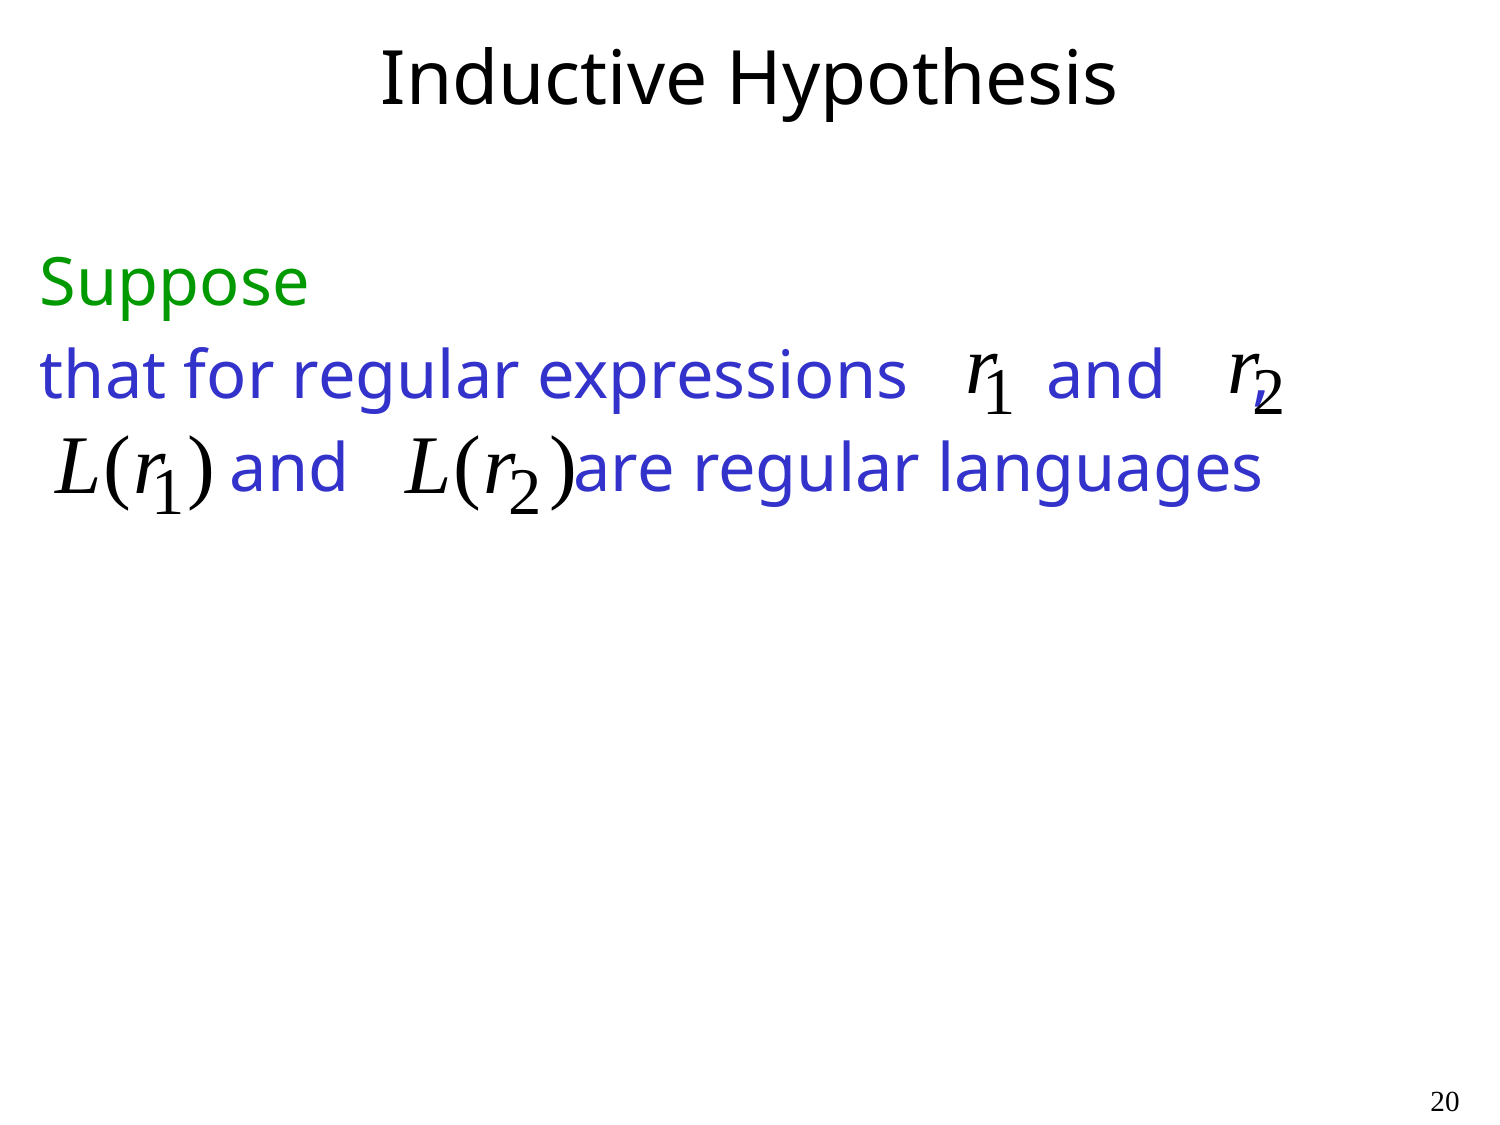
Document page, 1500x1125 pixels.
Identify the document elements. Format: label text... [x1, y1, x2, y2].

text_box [49, 424, 217, 519]
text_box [962, 324, 1013, 419]
list Suppose that for regular expressions and , and are regular languages [24, 137, 1475, 1038]
title Inductive Hypothesis [24, 24, 1475, 125]
slide_number 20 [1162, 1074, 1475, 1125]
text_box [1224, 324, 1288, 419]
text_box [399, 424, 580, 519]
